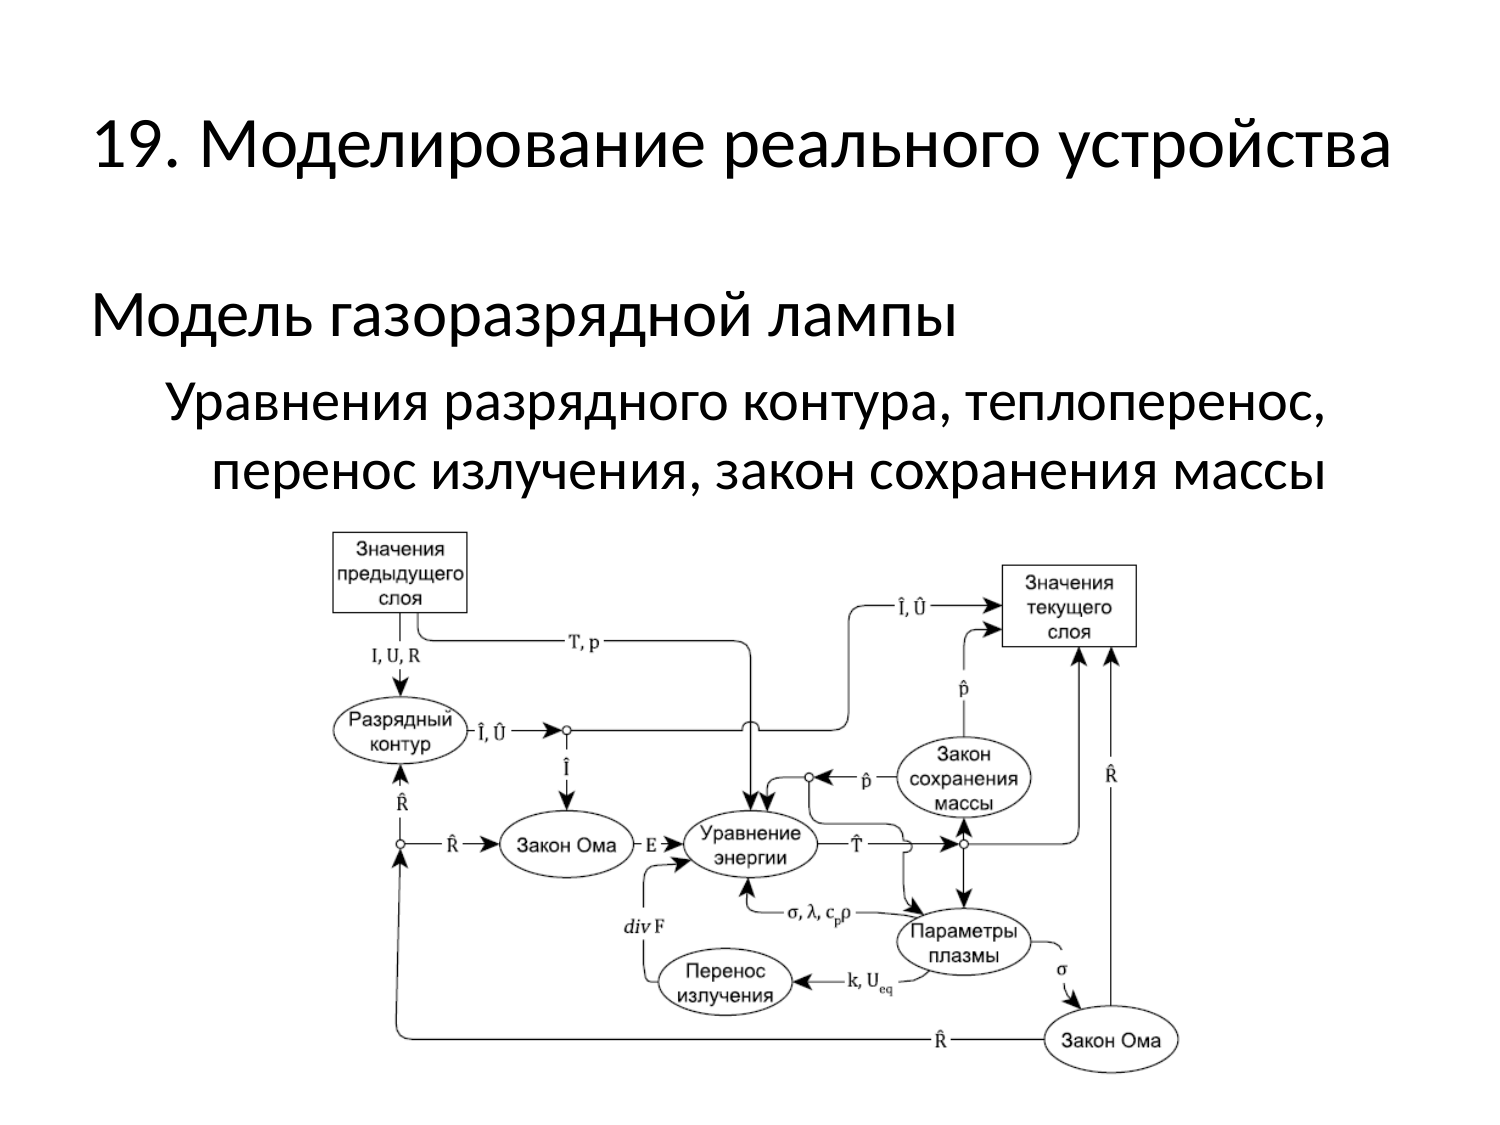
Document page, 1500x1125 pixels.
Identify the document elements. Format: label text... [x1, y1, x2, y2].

picture [324, 526, 1193, 1084]
list Модель газоразрядной лампы Уравнения разрядного контура, теплоперенос, перенос излучения, закон сохранения массы [75, 262, 1425, 1005]
title 19. Моделирование реального устройства [75, 45, 1425, 233]
